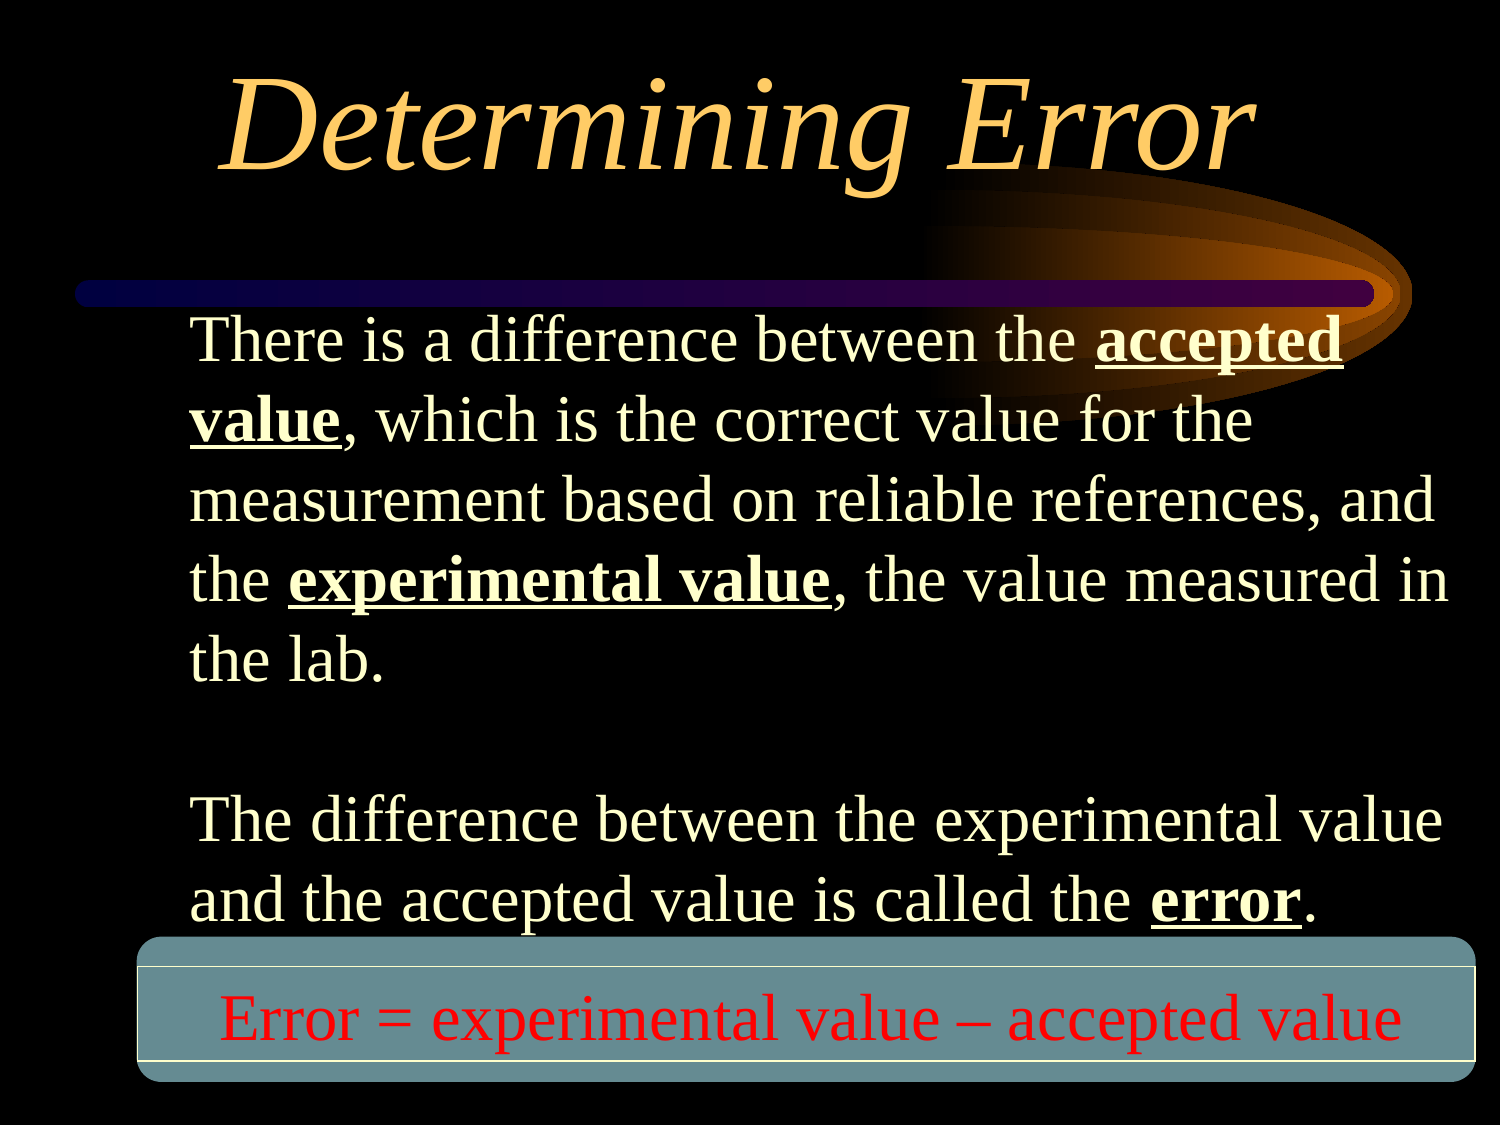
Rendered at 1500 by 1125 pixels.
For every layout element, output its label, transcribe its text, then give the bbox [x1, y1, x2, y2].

text_box There is a difference between the accepted value, which is the correct value for the measurement based on reliable references, and the experimental value, the value measured in the lab. The difference between the experimental value and the accepted value is called the error. [99, 287, 1475, 942]
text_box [137, 937, 1476, 1082]
text_box Determining Error [205, 24, 1273, 205]
